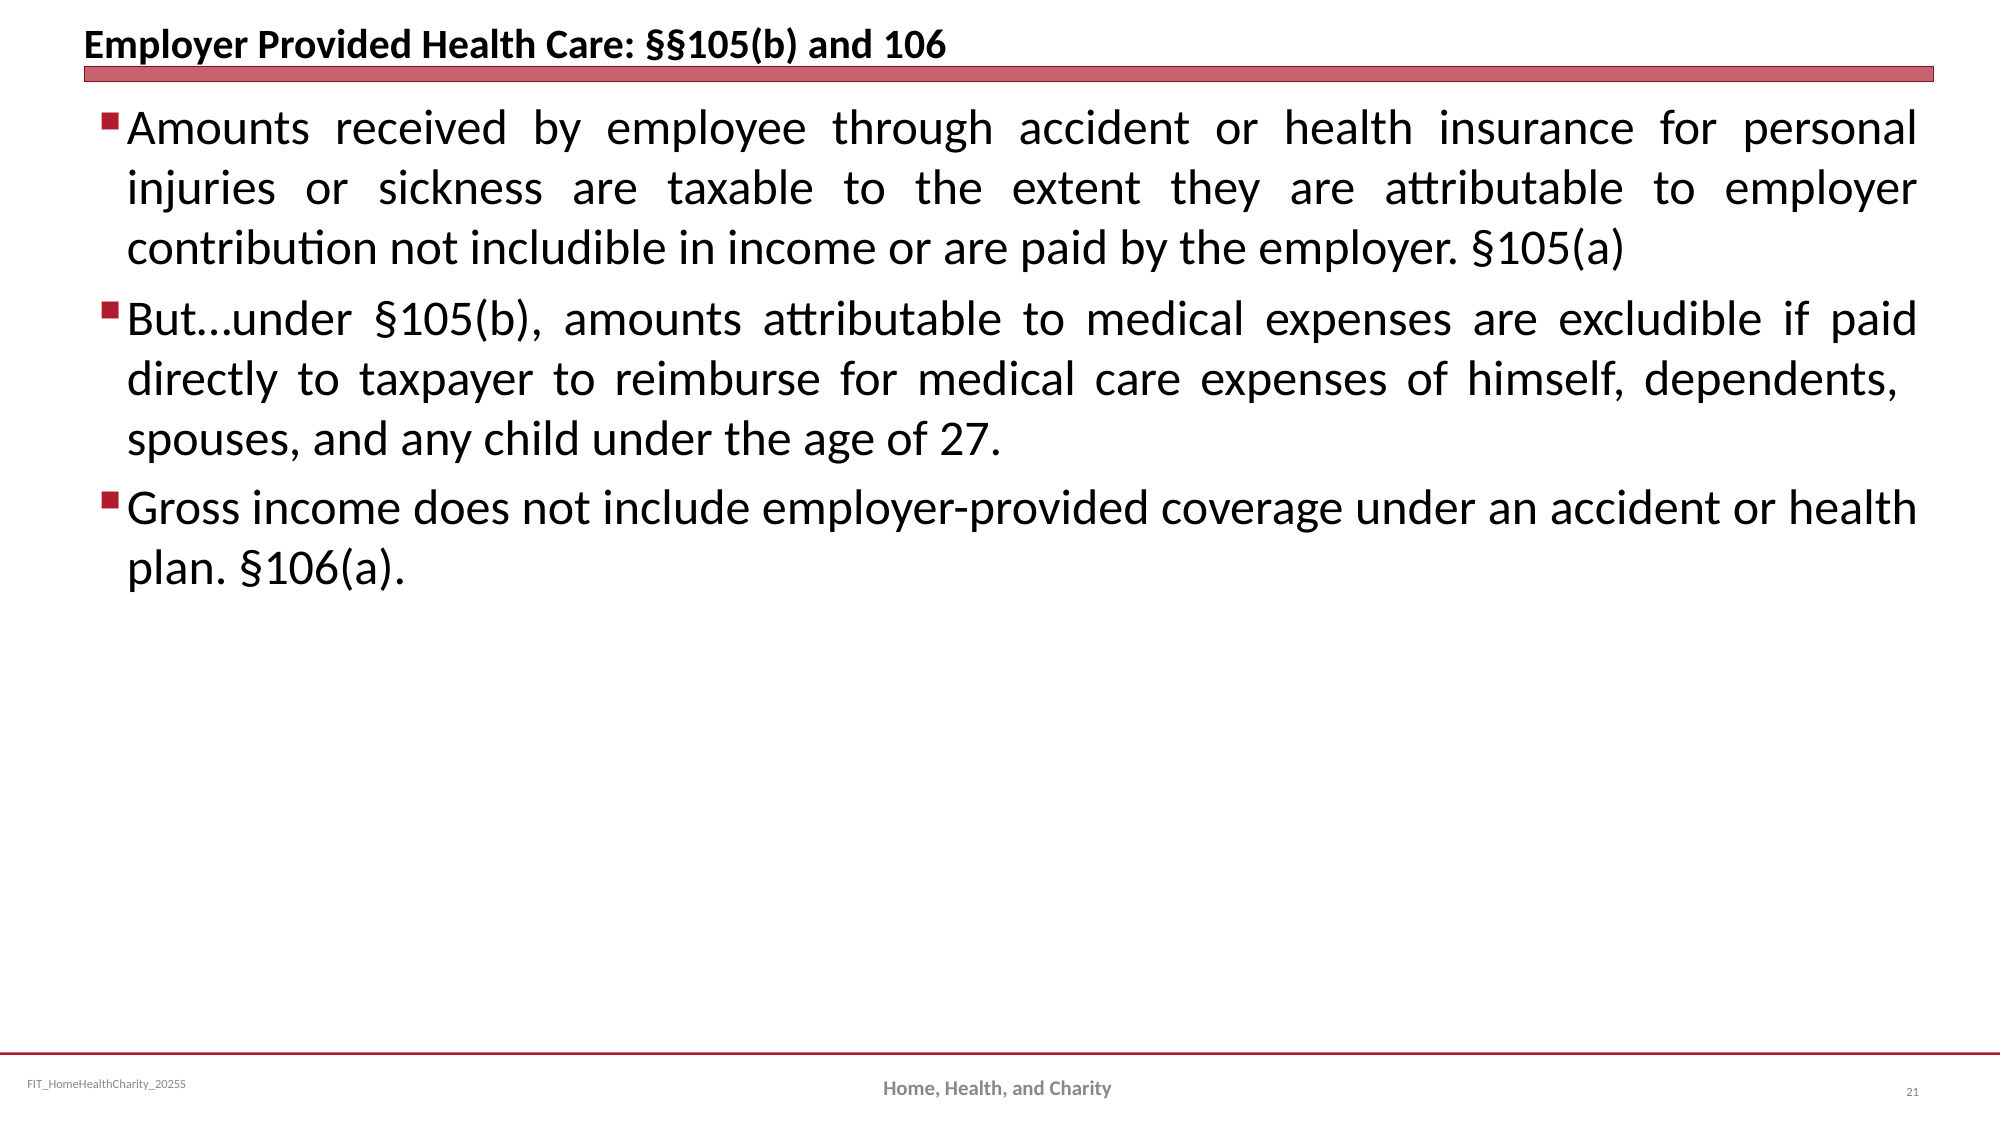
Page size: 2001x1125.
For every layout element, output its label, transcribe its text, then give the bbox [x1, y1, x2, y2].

title Employer Provided Health Care: §§105(b) and 106 [83, 6, 1935, 67]
footer Home, Health, and Charity [683, 1056, 1317, 1117]
slide_number 21 [1834, 1061, 1934, 1122]
list Amounts received by employee through accident or health insurance for personal injuries or sickness are taxable to the extent they are attributable to employer contribution not includible in income or are paid by the employer. §105(a) But…under §105(b), amounts attributable to medical expenses are excludible if paid directly to taxpayer to reimburse for medical care expenses of himself, dependents, spouses, and any child under the age of 27. Gross income does not include employer-provided coverage under an accident or health plan. §106(a). [83, 87, 1934, 1041]
